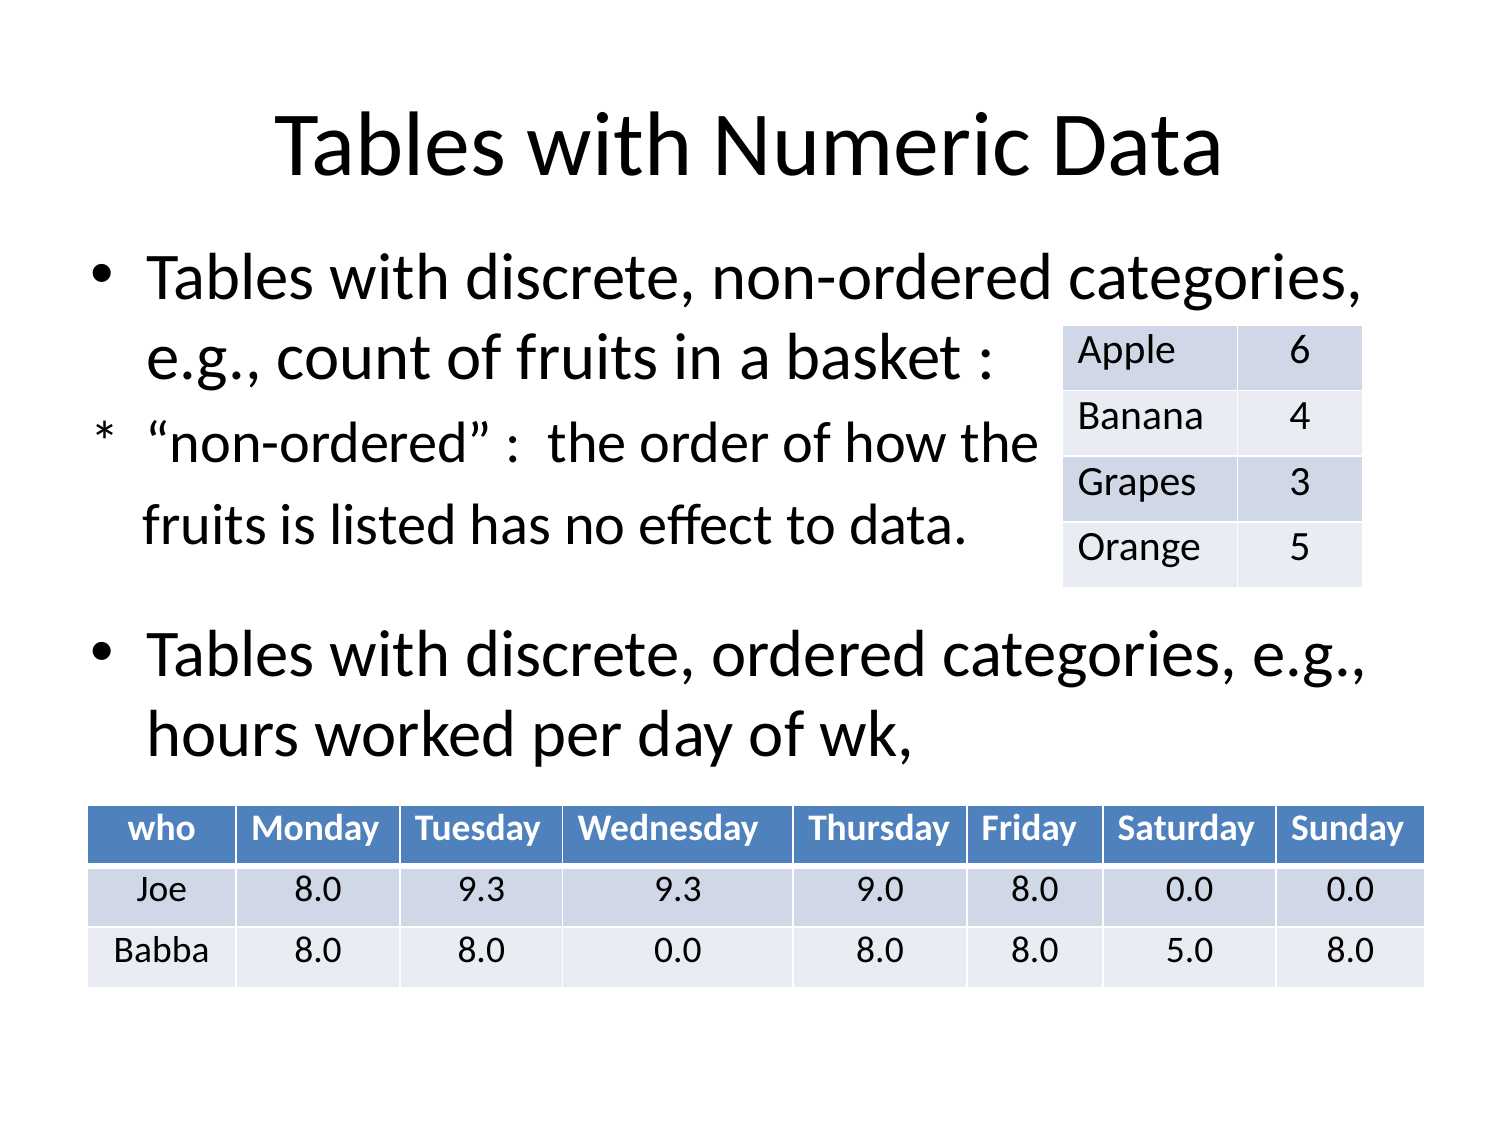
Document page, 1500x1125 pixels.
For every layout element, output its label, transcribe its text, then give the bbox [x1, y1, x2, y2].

table_cell Joe [88, 869, 235, 926]
table_cell 5 [1238, 523, 1362, 587]
table_header who [88, 806, 235, 863]
table_cell Babba [88, 928, 235, 987]
table_header Thursday [794, 806, 966, 863]
table_header Apple [1063, 326, 1237, 390]
table_header 6 [1238, 326, 1362, 390]
table_cell 0.0 [1277, 869, 1424, 926]
table_header Wednesday [563, 806, 792, 863]
table_cell 4 [1238, 391, 1362, 455]
table_cell 8.0 [401, 928, 562, 987]
table_cell 8.0 [794, 928, 966, 987]
table_header Sunday [1277, 806, 1424, 863]
table_cell Grapes [1063, 457, 1237, 521]
table_header Friday [968, 806, 1102, 863]
list Tables with discrete, non-ordered categories, e.g., count of fruits in a basket : * “non-ordered” : the order of how the fruits is listed has no effect to data. Tables with discrete, ordered categories, e.g., hours worked per day of wk, [75, 224, 1425, 968]
table_cell 8.0 [237, 928, 399, 987]
table_cell Orange [1063, 523, 1237, 587]
table_header Tuesday [401, 806, 562, 863]
table_cell 9.3 [563, 869, 792, 926]
table_cell 8.0 [968, 928, 1102, 987]
title Tables with Numeric Data [75, 45, 1425, 224]
table_header Saturday [1104, 806, 1275, 863]
table_cell 0.0 [563, 928, 792, 987]
table_cell Banana [1063, 391, 1237, 455]
table_cell 8.0 [968, 869, 1102, 926]
table_cell 0.0 [1104, 869, 1275, 926]
table_cell 8.0 [237, 869, 399, 926]
table_header Monday [237, 806, 399, 863]
table_cell 9.0 [794, 869, 966, 926]
table_cell 9.3 [401, 869, 562, 926]
table_cell 3 [1238, 457, 1362, 521]
table_cell 8.0 [1277, 928, 1424, 987]
table_cell 5.0 [1104, 928, 1275, 987]
